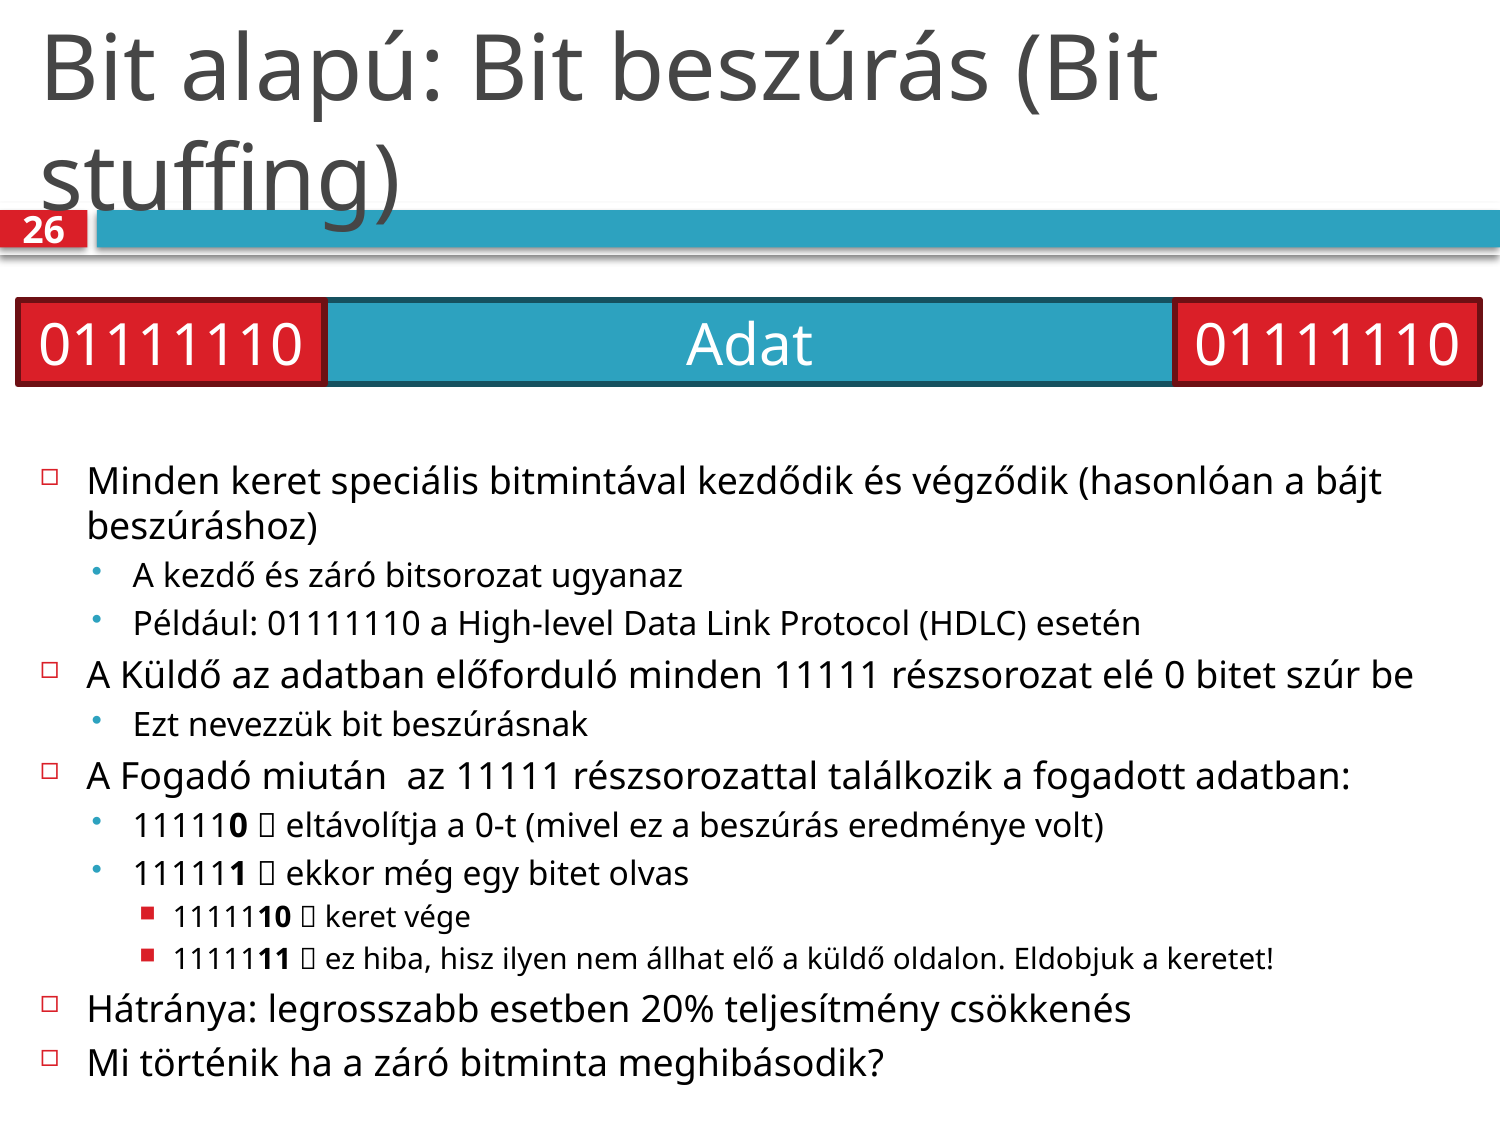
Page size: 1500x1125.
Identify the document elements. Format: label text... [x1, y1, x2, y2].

text_box 01111110 [1175, 299, 1480, 385]
title Bit alapú: Bit beszúrás (Bit stuffing) [24, 37, 1475, 200]
text_box 01111110 [17, 299, 325, 385]
list Minden keret speciális bitmintával kezdődik és végződik (hasonlóan a bájt beszúráshoz) A kezdő és záró bitsorozat ugyanaz Például: 01111110 a High-level Data Link Protocol (HDLC) esetén A Küldő az adatban előforduló minden 11111 részsorozat elé 0 bitet szúr be Ezt nevezzük bit beszúrásnak A Fogadó miután az 11111 részsorozattal találkozik a fogadott adatban: 111110  eltávolítja a 0-t (mivel ez a beszúrás eredménye volt) 111111  ekkor még egy bitet olvas 1111110  keret vége 1111111  ez hiba, hisz ilyen nem állhat elő a küldő oldalon. Eldobjuk a keretet! Hátránya: legrosszabb esetben 20% teljesítmény csökkenés Mi történik ha a záró bitminta meghibásodik? [24, 450, 1475, 1100]
text_box Adat [325, 299, 1175, 385]
slide_number 26 [0, 206, 88, 257]
